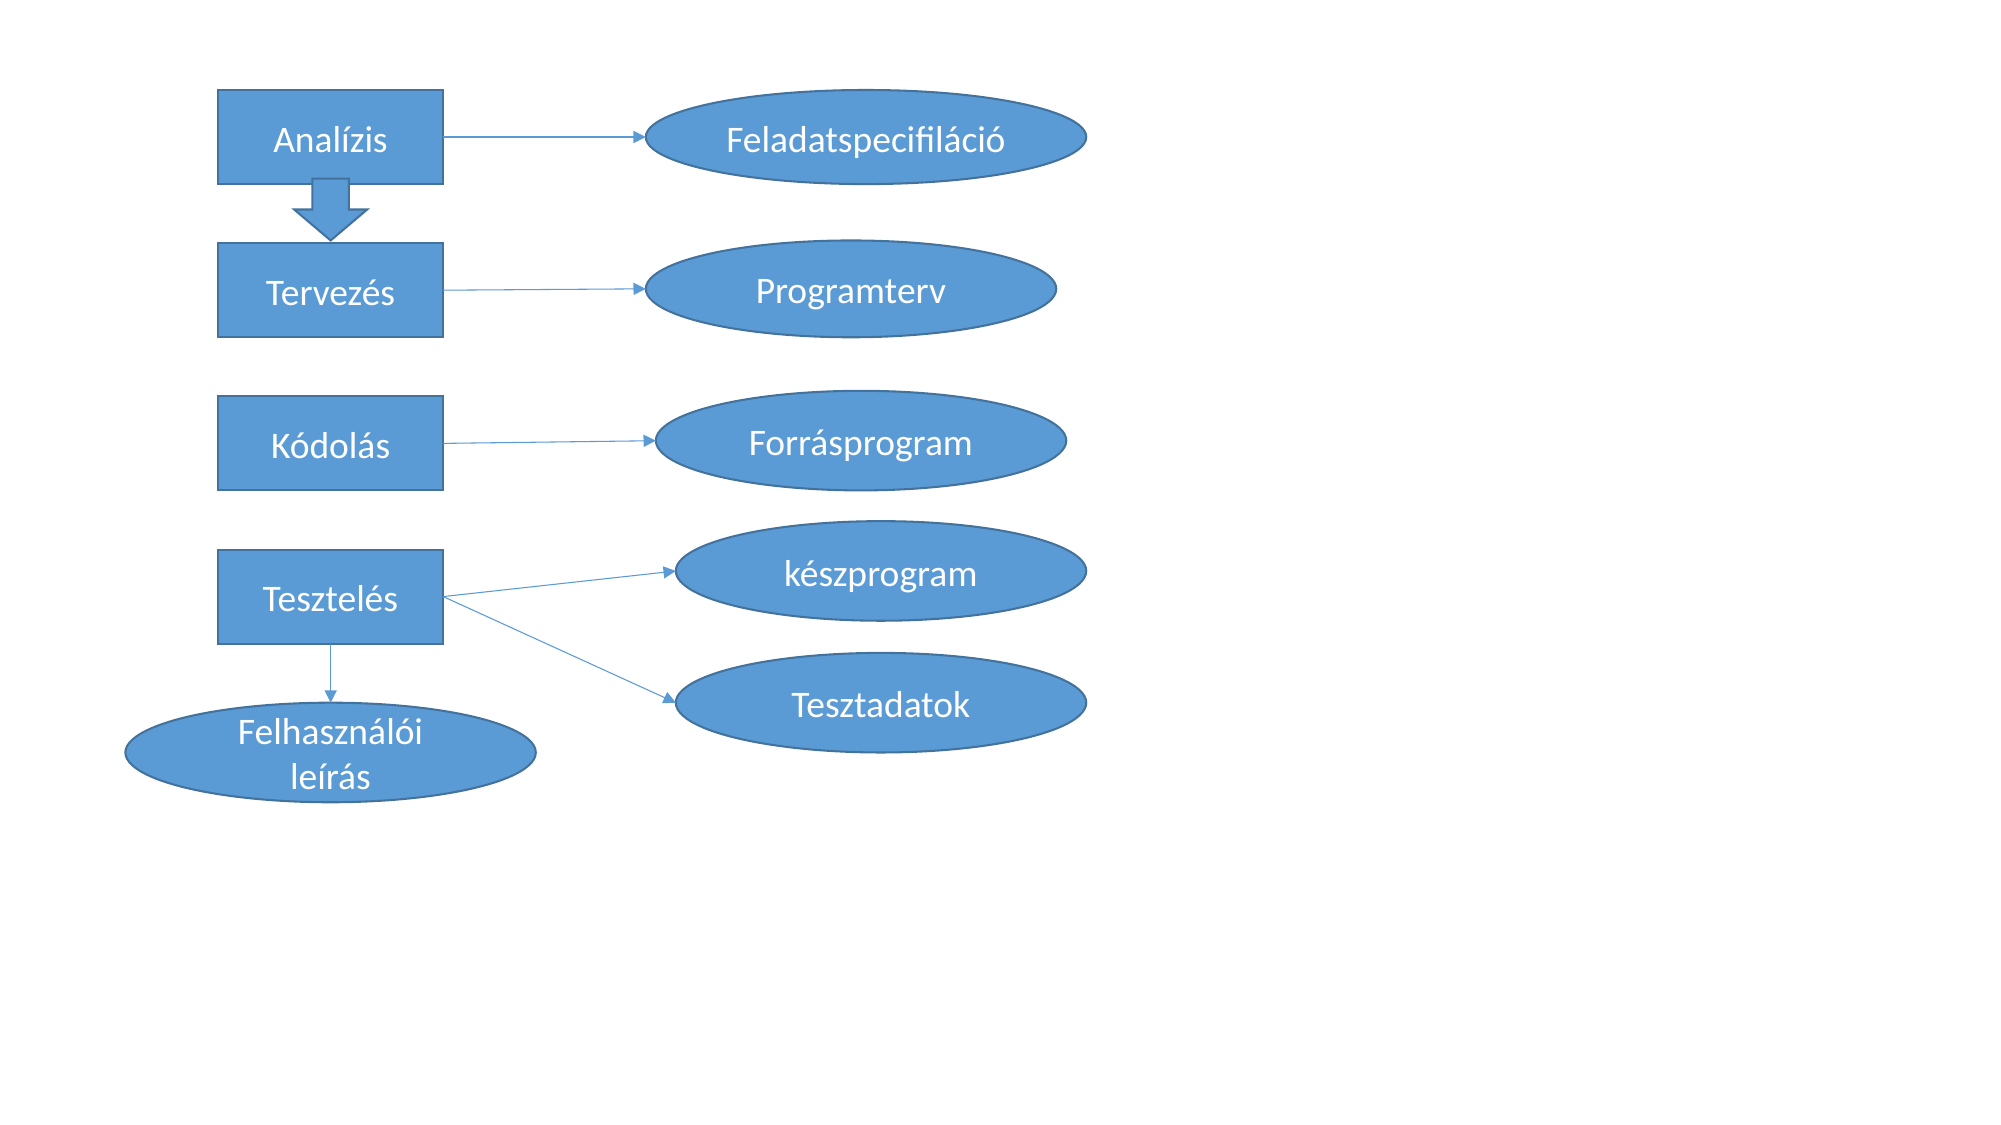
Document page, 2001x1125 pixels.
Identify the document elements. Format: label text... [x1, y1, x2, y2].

text_box [291, 177, 370, 242]
text_box Forrásprogram [655, 389, 1068, 492]
text_box készprogram [674, 520, 1088, 622]
text_box Tesztelés [217, 549, 444, 645]
text_box Felhasználói leírás [124, 701, 537, 804]
text_box Feladatspecifiláció [644, 88, 1088, 186]
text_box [443, 570, 676, 596]
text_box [443, 440, 656, 444]
text_box Analízis [217, 89, 444, 185]
text_box Tesztadatok [674, 651, 1088, 754]
text_box Tervezés [217, 242, 444, 338]
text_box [443, 596, 676, 703]
text_box Programterv [645, 239, 1058, 339]
text_box Kódolás [217, 395, 444, 491]
